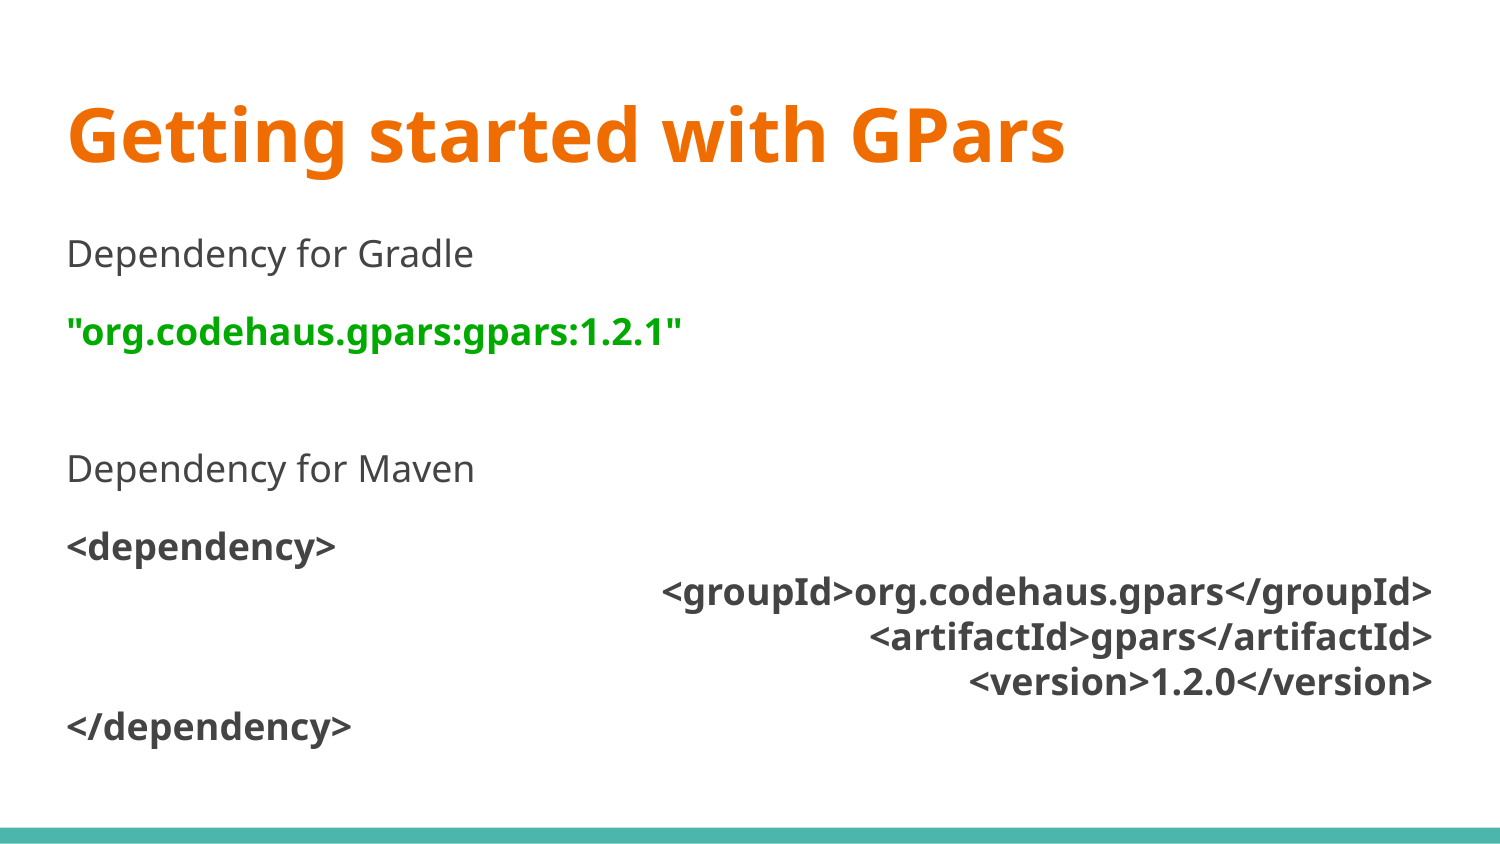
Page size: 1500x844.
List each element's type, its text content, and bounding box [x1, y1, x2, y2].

title Getting started with GPars [51, 72, 1449, 189]
list Dependency for Gradle "org.codehaus.gpars:gpars:1.2.1" Dependency for Maven <dependency> <groupId>org.codehaus.gpars</groupId> <artifactId>gpars</artifactId> <version>1.2.0</version> </dependency> [51, 207, 1449, 750]
